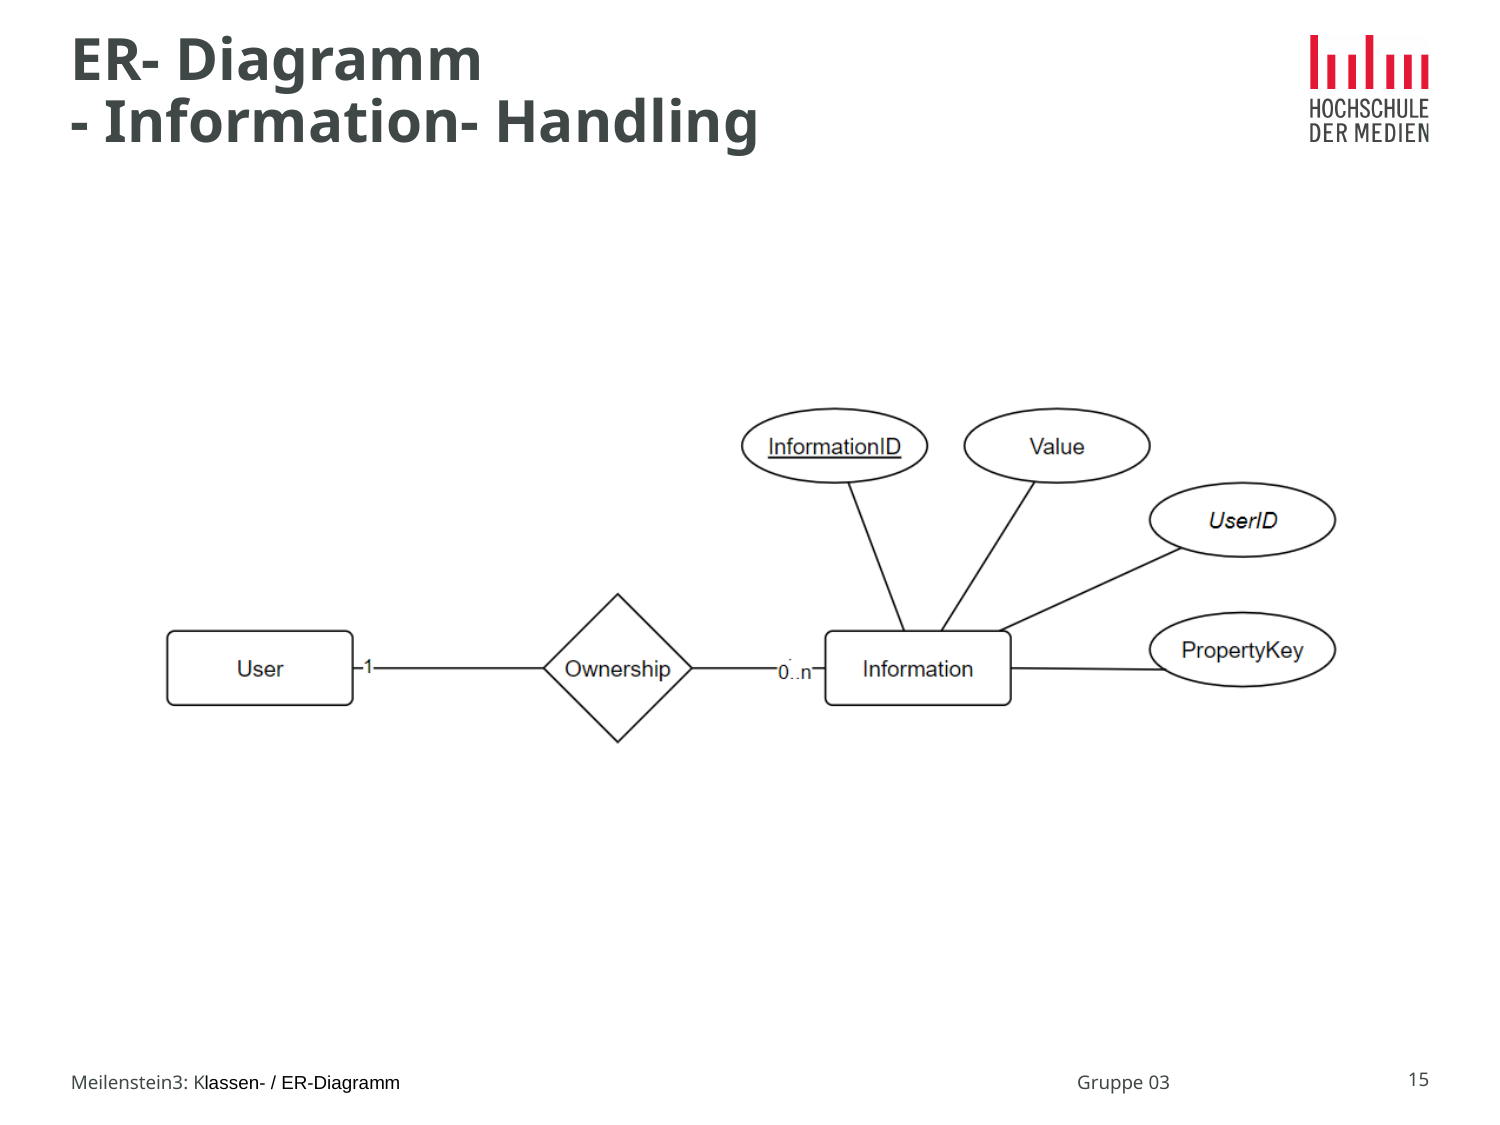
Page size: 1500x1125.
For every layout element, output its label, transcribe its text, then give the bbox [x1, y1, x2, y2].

picture [109, 332, 1391, 793]
title ER- Diagramm - Information- Handling [70, 35, 1421, 155]
